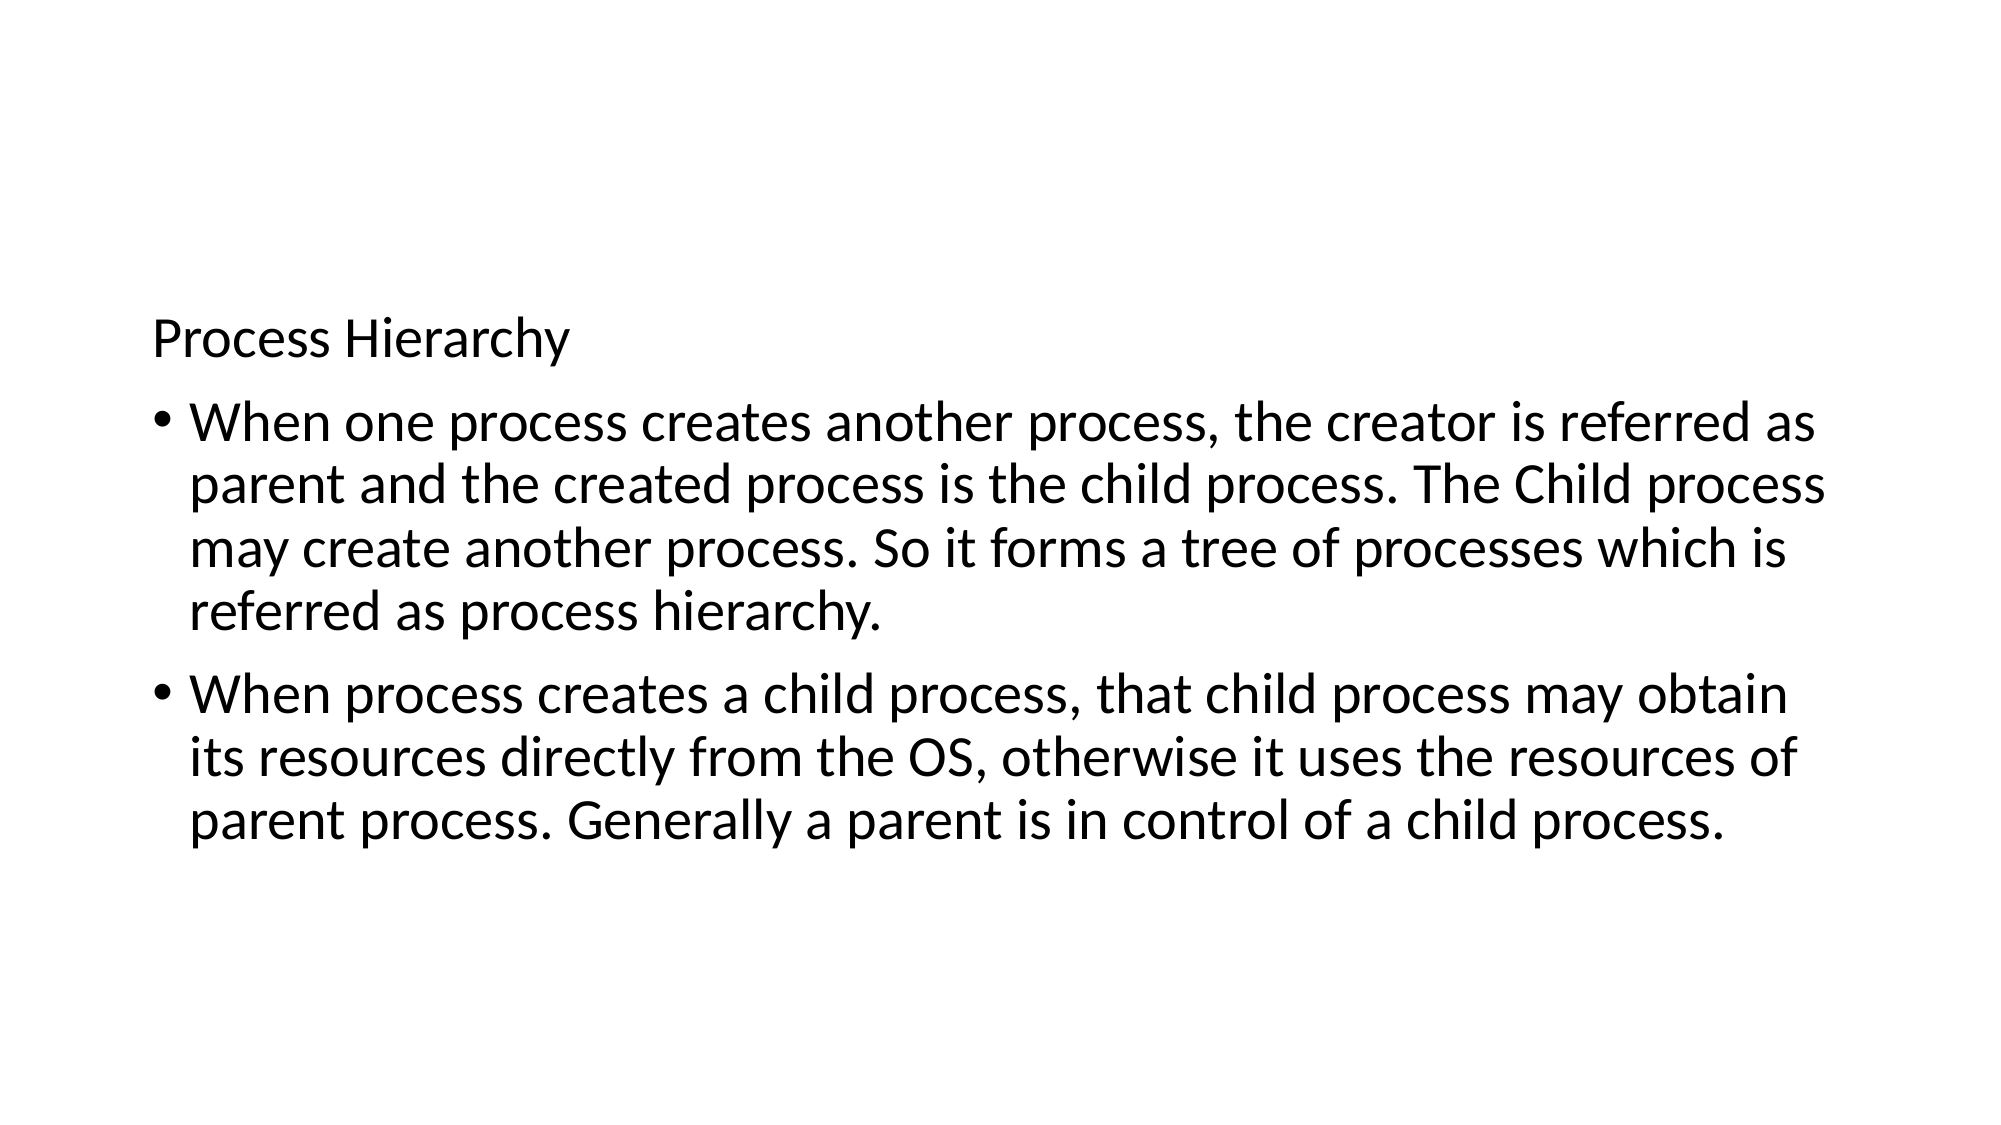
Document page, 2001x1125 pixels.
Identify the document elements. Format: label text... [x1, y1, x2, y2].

list Process Hierarchy When one process creates another process, the creator is referred as parent and the created process is the child process. The Child process may create another process. So it forms a tree of processes which is referred as process hierarchy. When process creates a child process, that child process may obtain its resources directly from the OS, otherwise it uses the resources of parent process. Generally a parent is in control of a child process. [137, 299, 1863, 1014]
